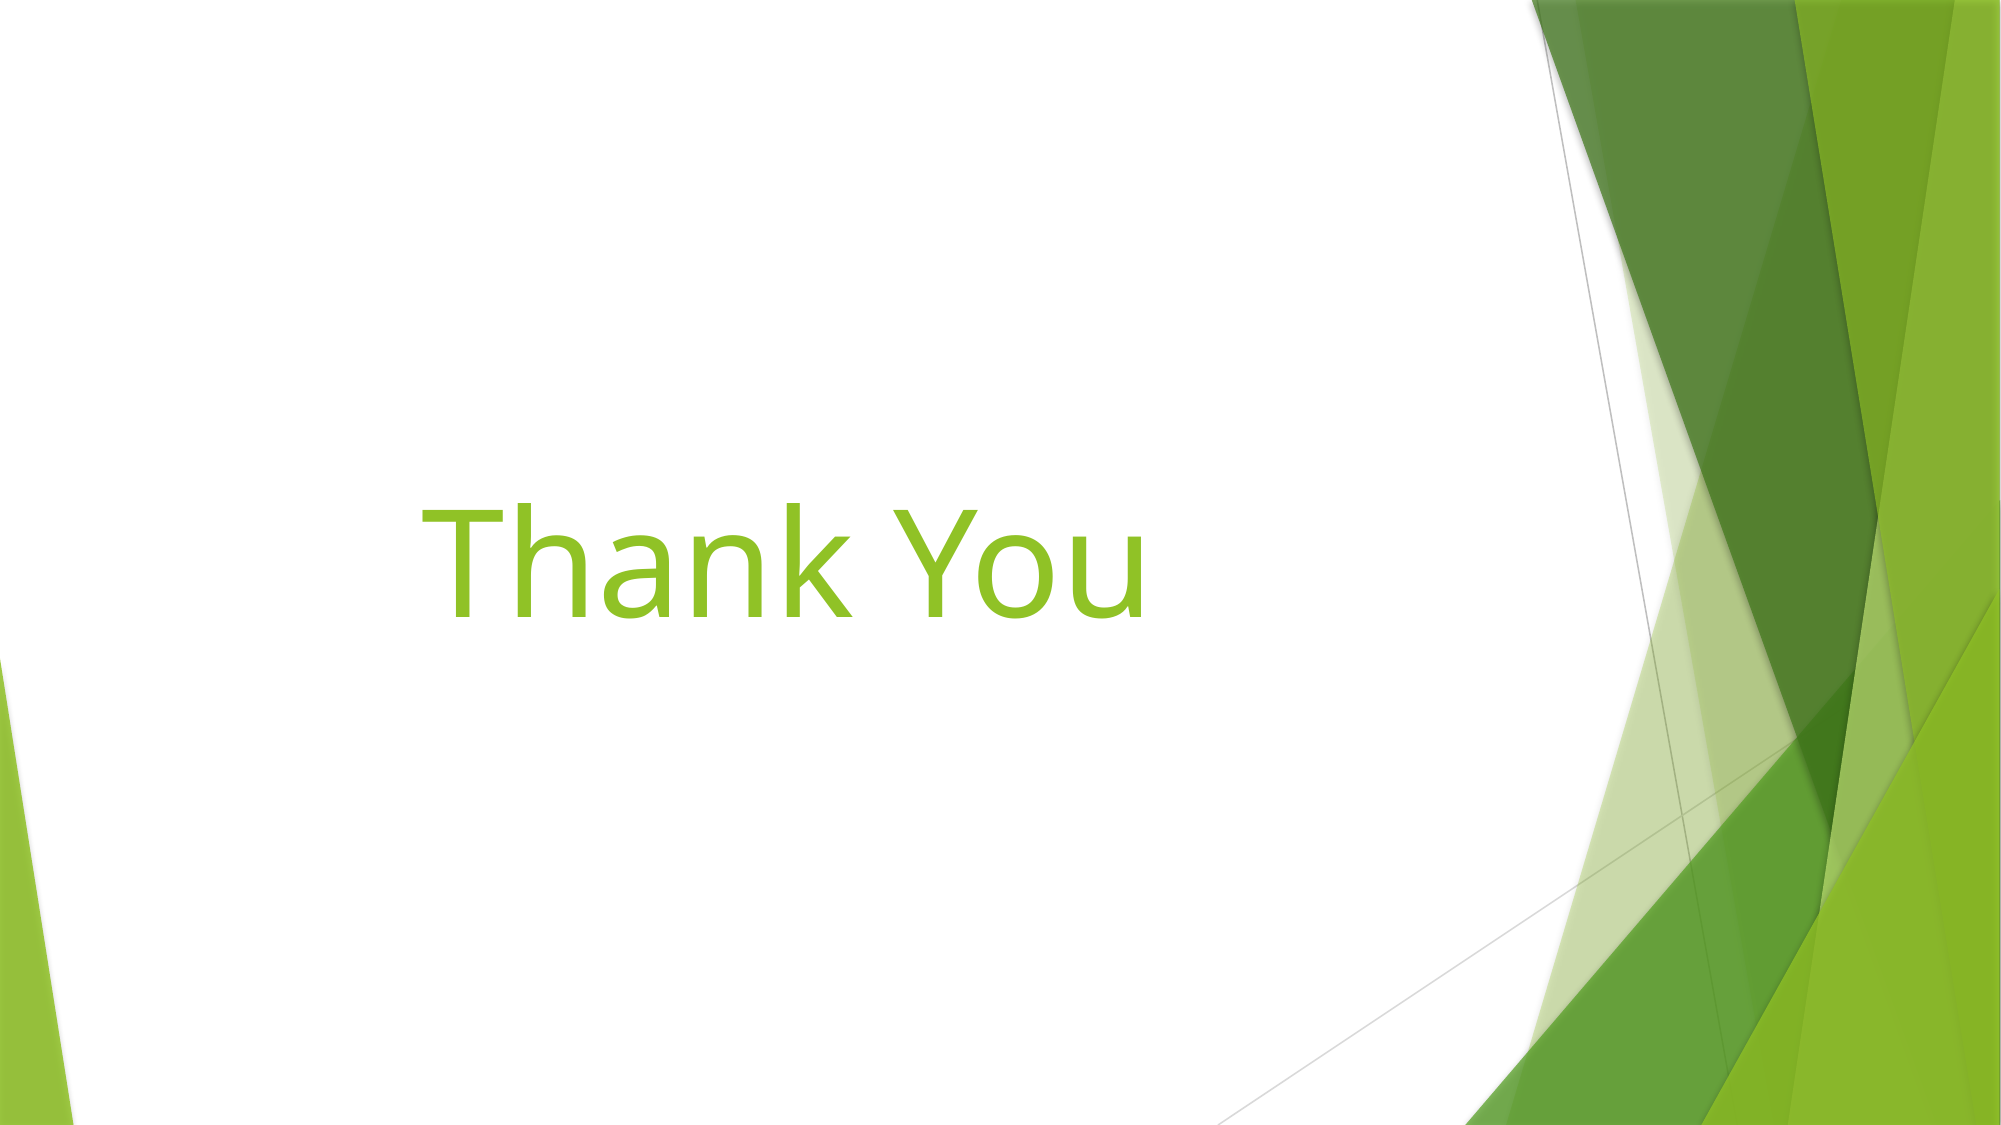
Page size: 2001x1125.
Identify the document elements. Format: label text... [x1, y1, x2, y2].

title Thank You [406, 460, 1817, 678]
